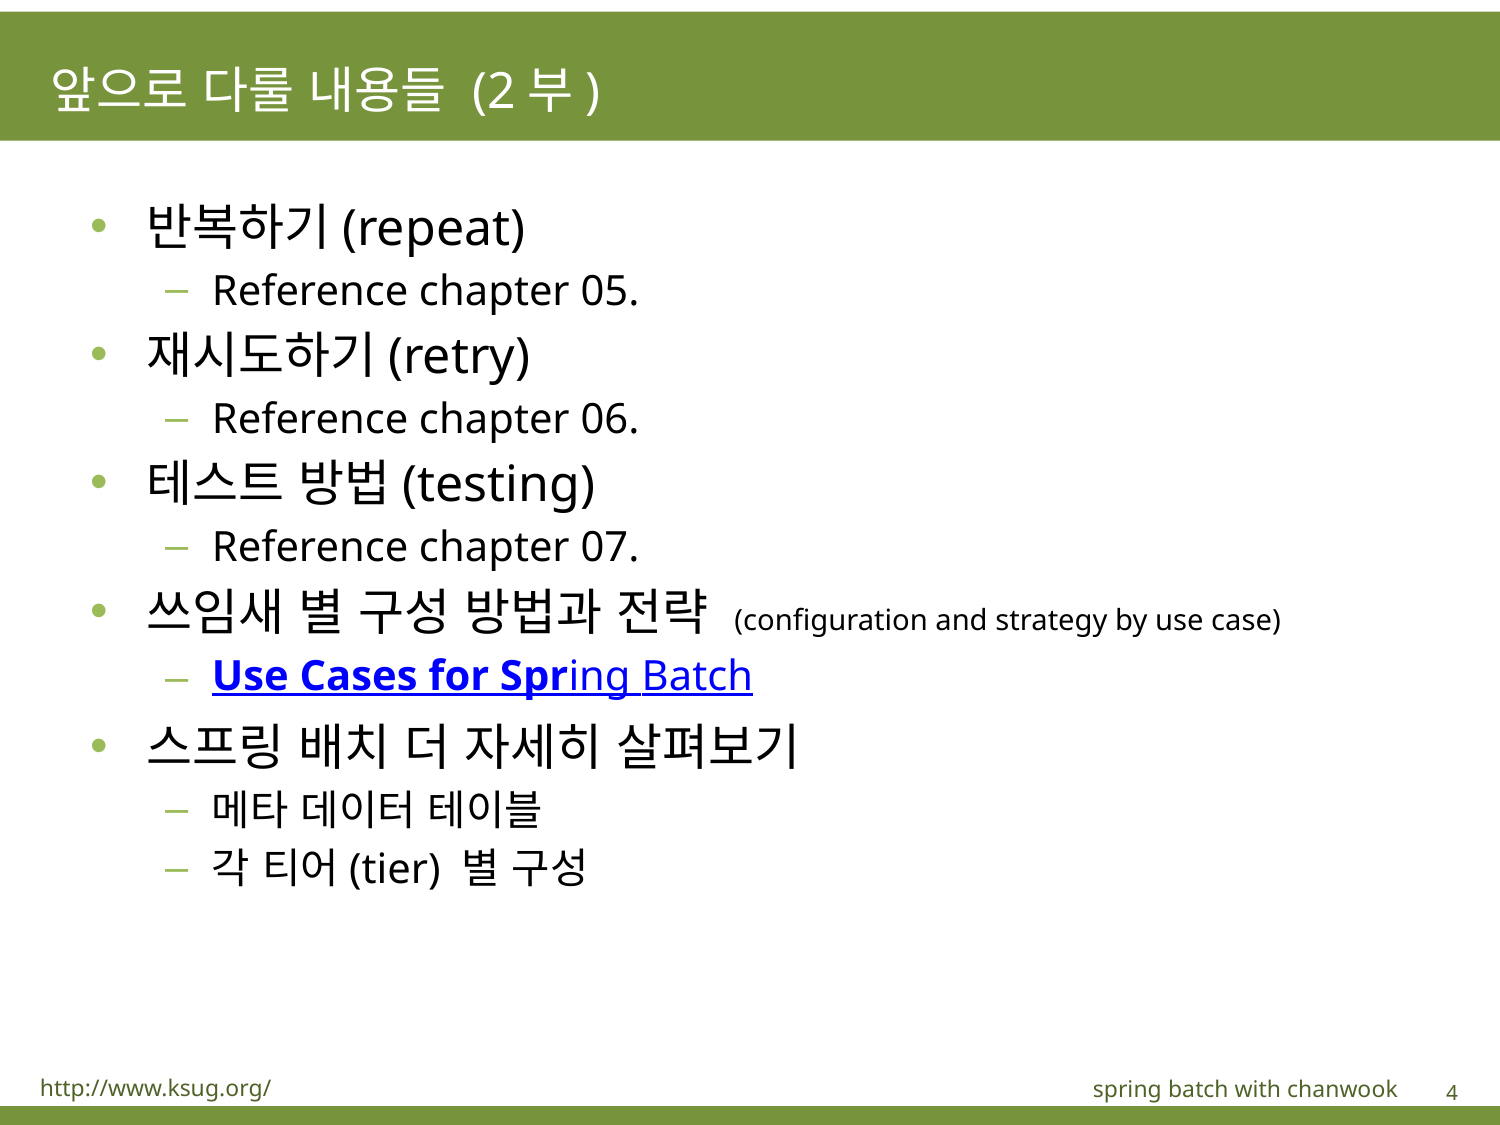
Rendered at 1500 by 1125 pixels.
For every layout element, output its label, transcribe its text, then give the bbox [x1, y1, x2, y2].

slide_number http://www.ksug.org/ [0, 1066, 312, 1125]
title 앞으로 다룰 내용들 (2부) [35, 36, 1008, 141]
slide_number 4 [1431, 1072, 1500, 1125]
list 반복하기(repeat) Reference chapter 05. 재시도하기(retry) Reference chapter 06. 테스트 방법(testing) Reference chapter 07. 쓰임새 별 구성 방법과 전략 (configuration and strategy by use case) Use Cases for Spring Batch 스프링 배치 더 자세히 살펴보기 메타 데이터 테이블 각 티어(tier) 별 구성 [75, 187, 1425, 1005]
footer spring batch with chanwook [1078, 1067, 1454, 1125]
